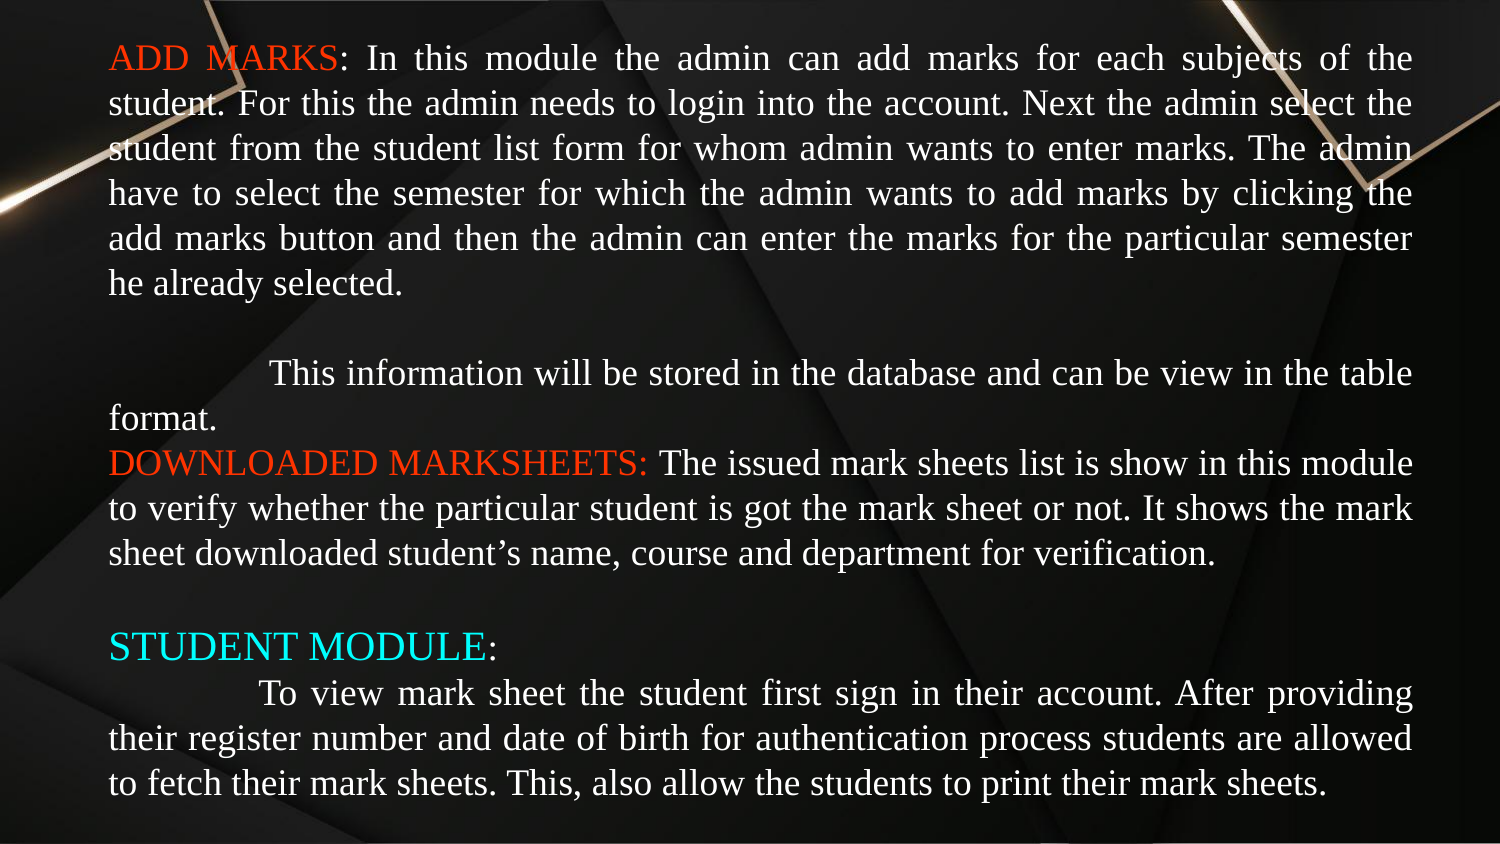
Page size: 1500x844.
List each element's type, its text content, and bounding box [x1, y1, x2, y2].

text_box ADD MARKS: In this module the admin can add marks for each subjects of the student. For this the admin needs to login into the account. Next the admin select the student from the student list form for whom admin wants to enter marks. The admin have to select the semester for which the admin wants to add marks by clicking the add marks button and then the admin can enter the marks for the particular semester he already selected. This information will be stored in the database and can be view in the table format. DOWNLOADED MARKSHEETS: The issued mark sheets list is show in this module to verify whether the particular student is got the mark sheet or not. It shows the mark sheet downloaded student’s name, course and department for verification. STUDENT MODULE: To view mark sheet the student first sign in their account. After providing their register number and date of birth for authentication process students are allowed to fetch their mark sheets. This, also allow the students to print their mark sheets. [93, 25, 1430, 844]
picture [0, 0, 1500, 844]
